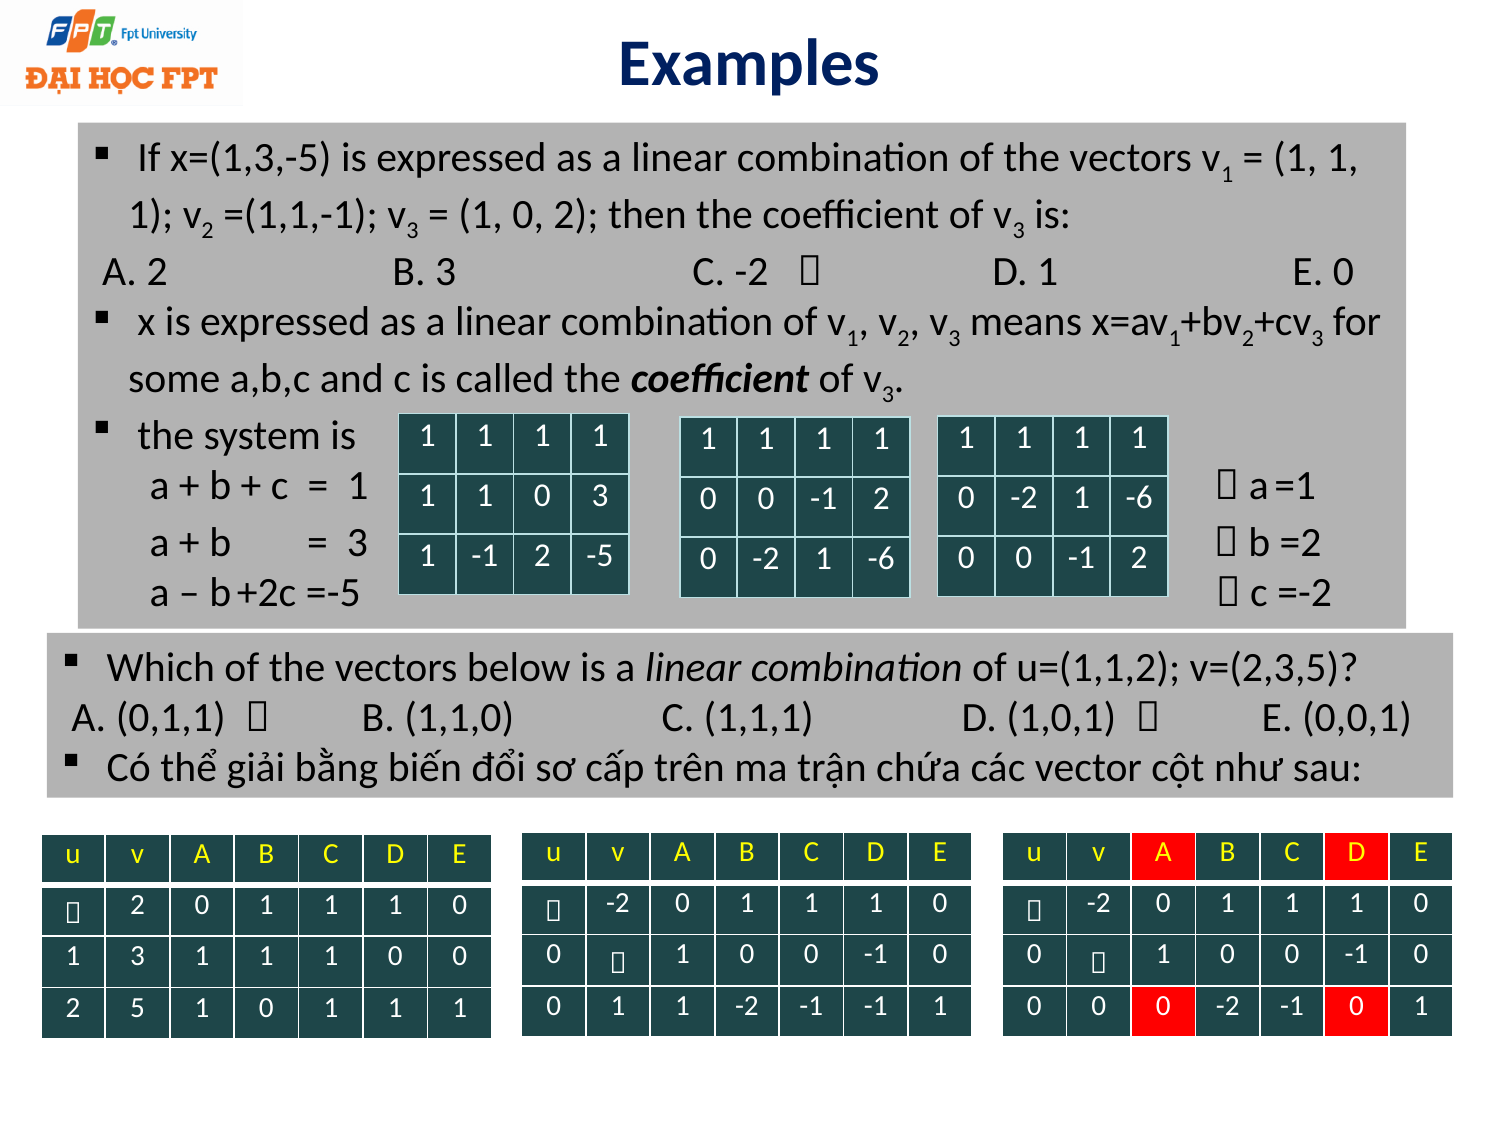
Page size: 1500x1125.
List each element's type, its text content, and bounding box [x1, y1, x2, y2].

table_cell 0 [738, 478, 794, 536]
table_header 1 [399, 414, 455, 473]
table_cell 3 [572, 475, 628, 533]
table_header C [299, 835, 362, 882]
table_cell 0 [1390, 935, 1452, 985]
table_header u [1003, 833, 1066, 880]
text_box If x=(1,3,-5) is expressed as a linear combination of the vectors v1 = (1, 1, 1); v2 =(1,1,-1); v3 = (1, 0, 2); then the coefficient of v3 is: A. 2 B. 3 C. -2  D. 1 E. 0 x is expressed as a linear combination of v1, v2, v3 means x=av1+bv2+cv3 for some a,b,c and c is called the coefficient of v3. the system is a + b + c = 1  a =1 a + b = 3  b =2 a – b +2c =-5  c =-2 [77, 153, 1407, 629]
table_header C [780, 833, 843, 880]
table_cell 0 [938, 477, 994, 535]
table_cell 0 [428, 888, 491, 935]
table_header B [235, 835, 298, 882]
table_cell  [1003, 886, 1066, 934]
table_cell 1 [780, 886, 843, 934]
table_cell 1 [171, 937, 233, 987]
table_header E [909, 833, 971, 880]
table_cell 1 [457, 475, 513, 533]
table_header v [587, 833, 649, 880]
table_cell 1 [1390, 987, 1452, 1036]
table_cell 0 [235, 988, 298, 1038]
table_header 1 [938, 417, 994, 475]
table_cell 0 [1196, 935, 1259, 985]
table_cell 0 [909, 886, 971, 934]
table_header B [716, 833, 778, 880]
table_cell 1 [235, 937, 298, 987]
table_header 1 [738, 418, 794, 476]
table_header 1 [1054, 417, 1109, 475]
table_cell 1 [235, 888, 298, 935]
text_box Which of the vectors below is a linear combination of u=(1,1,2); v=(2,3,5)? A. (0,1,1)  B. (1,1,0) C. (1,1,1) D. (1,0,1)  E. (0,0,1) Có thể giải bằng biến đổi sơ cấp trên ma trận chứa các vector cột như sau: [46, 632, 1454, 798]
table_cell 0 [909, 935, 971, 985]
table_cell -2 [716, 987, 778, 1036]
table_cell 0 [681, 538, 736, 597]
table_header 1 [514, 414, 570, 473]
title Examples [75, 0, 1425, 153]
table_header u [42, 835, 104, 882]
table_cell 1 [587, 987, 649, 1036]
table_cell 0 [996, 537, 1052, 596]
table_cell 0 [938, 537, 994, 596]
table_cell 0 [1261, 935, 1323, 985]
table_cell 1 [716, 886, 778, 934]
table_cell  [1067, 935, 1130, 985]
table_header 1 [1111, 417, 1167, 475]
table_cell 1 [364, 988, 427, 1038]
table_cell  [587, 935, 649, 985]
table_cell 1 [1196, 886, 1259, 934]
table_cell 0 [1325, 987, 1388, 1036]
table_cell 1 [796, 538, 852, 597]
table_header 1 [796, 418, 852, 476]
table_header 1 [853, 418, 909, 476]
table_header D [844, 833, 907, 880]
table_cell 1 [651, 935, 714, 985]
table_cell 1 [171, 988, 233, 1038]
table_cell 2 [106, 888, 169, 935]
table_cell -6 [1111, 477, 1167, 535]
table_cell 0 [428, 937, 491, 987]
table_header A [1132, 833, 1195, 880]
table_cell 2 [42, 988, 104, 1038]
table_header 1 [681, 418, 736, 476]
table_cell -1 [796, 478, 852, 536]
table_cell 1 [399, 475, 455, 533]
table_cell 0 [651, 886, 714, 934]
table_header v [106, 835, 169, 882]
table_cell -1 [1054, 537, 1109, 596]
table_cell -2 [1067, 886, 1130, 934]
table_cell -1 [1325, 935, 1388, 985]
table_cell 0 [1067, 987, 1130, 1036]
table_cell 1 [844, 886, 907, 934]
table_cell 1 [909, 987, 971, 1036]
table_cell 2 [514, 535, 570, 594]
table_cell -2 [587, 886, 649, 934]
table_cell 0 [1003, 987, 1066, 1036]
table_cell 0 [1003, 935, 1066, 985]
table_header E [1390, 833, 1452, 880]
table_cell 2 [1111, 537, 1167, 596]
table_cell 0 [681, 478, 736, 536]
table_cell -2 [738, 538, 794, 597]
table_cell -1 [780, 987, 843, 1036]
table_cell 1 [399, 535, 455, 594]
table_cell 1 [1054, 477, 1109, 535]
table_header A [651, 833, 714, 880]
table_cell  [522, 886, 585, 934]
table_header E [428, 835, 491, 882]
table_cell 2 [853, 478, 909, 536]
table_header B [1196, 833, 1259, 880]
table_cell 0 [780, 935, 843, 985]
table_header u [522, 833, 585, 880]
table_cell 0 [1132, 886, 1195, 934]
table_cell -2 [996, 477, 1052, 535]
table_cell  [42, 888, 104, 935]
table_cell 1 [1132, 935, 1195, 985]
table_header 1 [996, 417, 1052, 475]
table_cell -1 [457, 535, 513, 594]
table_cell -1 [844, 987, 907, 1036]
table_cell 0 [716, 935, 778, 985]
table_cell 1 [651, 987, 714, 1036]
table_cell 0 [171, 888, 233, 935]
table_cell -1 [1261, 987, 1323, 1036]
table_header C [1261, 833, 1323, 880]
table_cell 0 [1132, 987, 1195, 1036]
table_cell 0 [514, 475, 570, 533]
table_cell 1 [1325, 886, 1388, 934]
table_header 1 [457, 414, 513, 473]
table_header 1 [572, 414, 628, 473]
table_cell 1 [299, 937, 362, 987]
table_cell 0 [364, 937, 427, 987]
table_cell 1 [428, 988, 491, 1038]
table_cell -2 [1196, 987, 1259, 1036]
table_cell 5 [106, 988, 169, 1038]
table_header D [1325, 833, 1388, 880]
table_cell 1 [42, 937, 104, 987]
table_header A [171, 835, 233, 882]
table_cell 1 [364, 888, 427, 935]
table_header D [364, 835, 427, 882]
table_cell 1 [299, 988, 362, 1038]
table_header v [1067, 833, 1130, 880]
table_cell -1 [844, 935, 907, 985]
table_cell -6 [853, 538, 909, 597]
table_cell -5 [572, 535, 628, 594]
table_cell 0 [522, 987, 585, 1036]
table_cell 0 [522, 935, 585, 985]
table_cell 3 [106, 937, 169, 987]
picture [0, 0, 75, 106]
table_cell 0 [1390, 886, 1452, 934]
table_cell 1 [299, 888, 362, 935]
table_cell 1 [1261, 886, 1323, 934]
